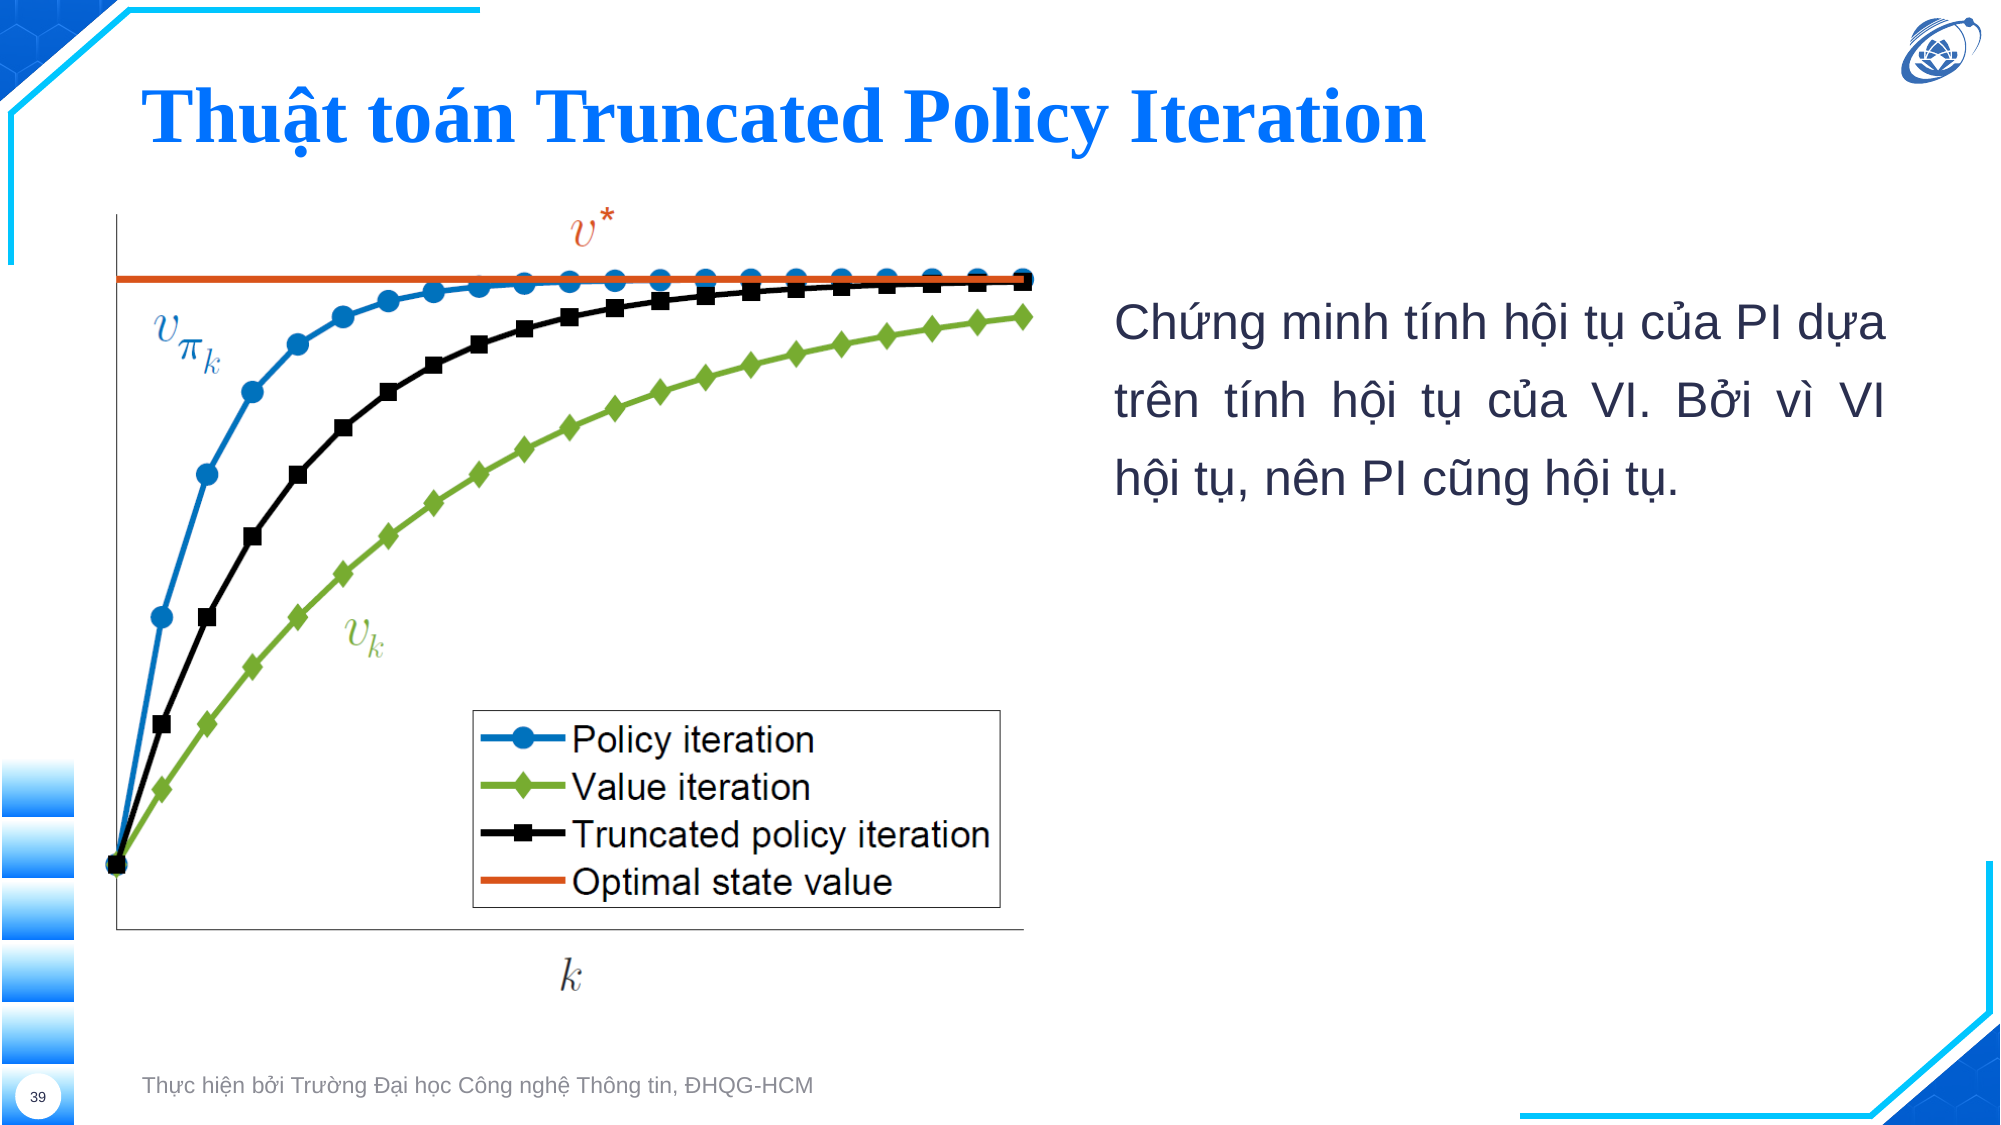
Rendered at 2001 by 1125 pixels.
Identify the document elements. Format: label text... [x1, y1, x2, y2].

title Thuật toán Truncated Policy Iteration [126, 36, 1863, 166]
picture [97, 196, 1041, 1008]
list Chứng minh tính hội tụ của PI dựa trên tính hội tụ của VI. Bởi vì VI hội tụ, nên PI cũng hội tụ. [1090, 263, 1903, 563]
footer Thực hiện bởi Trường Đại học Công nghệ Thông tin, ĐHQG-HCM [126, 1062, 835, 1106]
slide_number 39 [9, 1067, 67, 1125]
